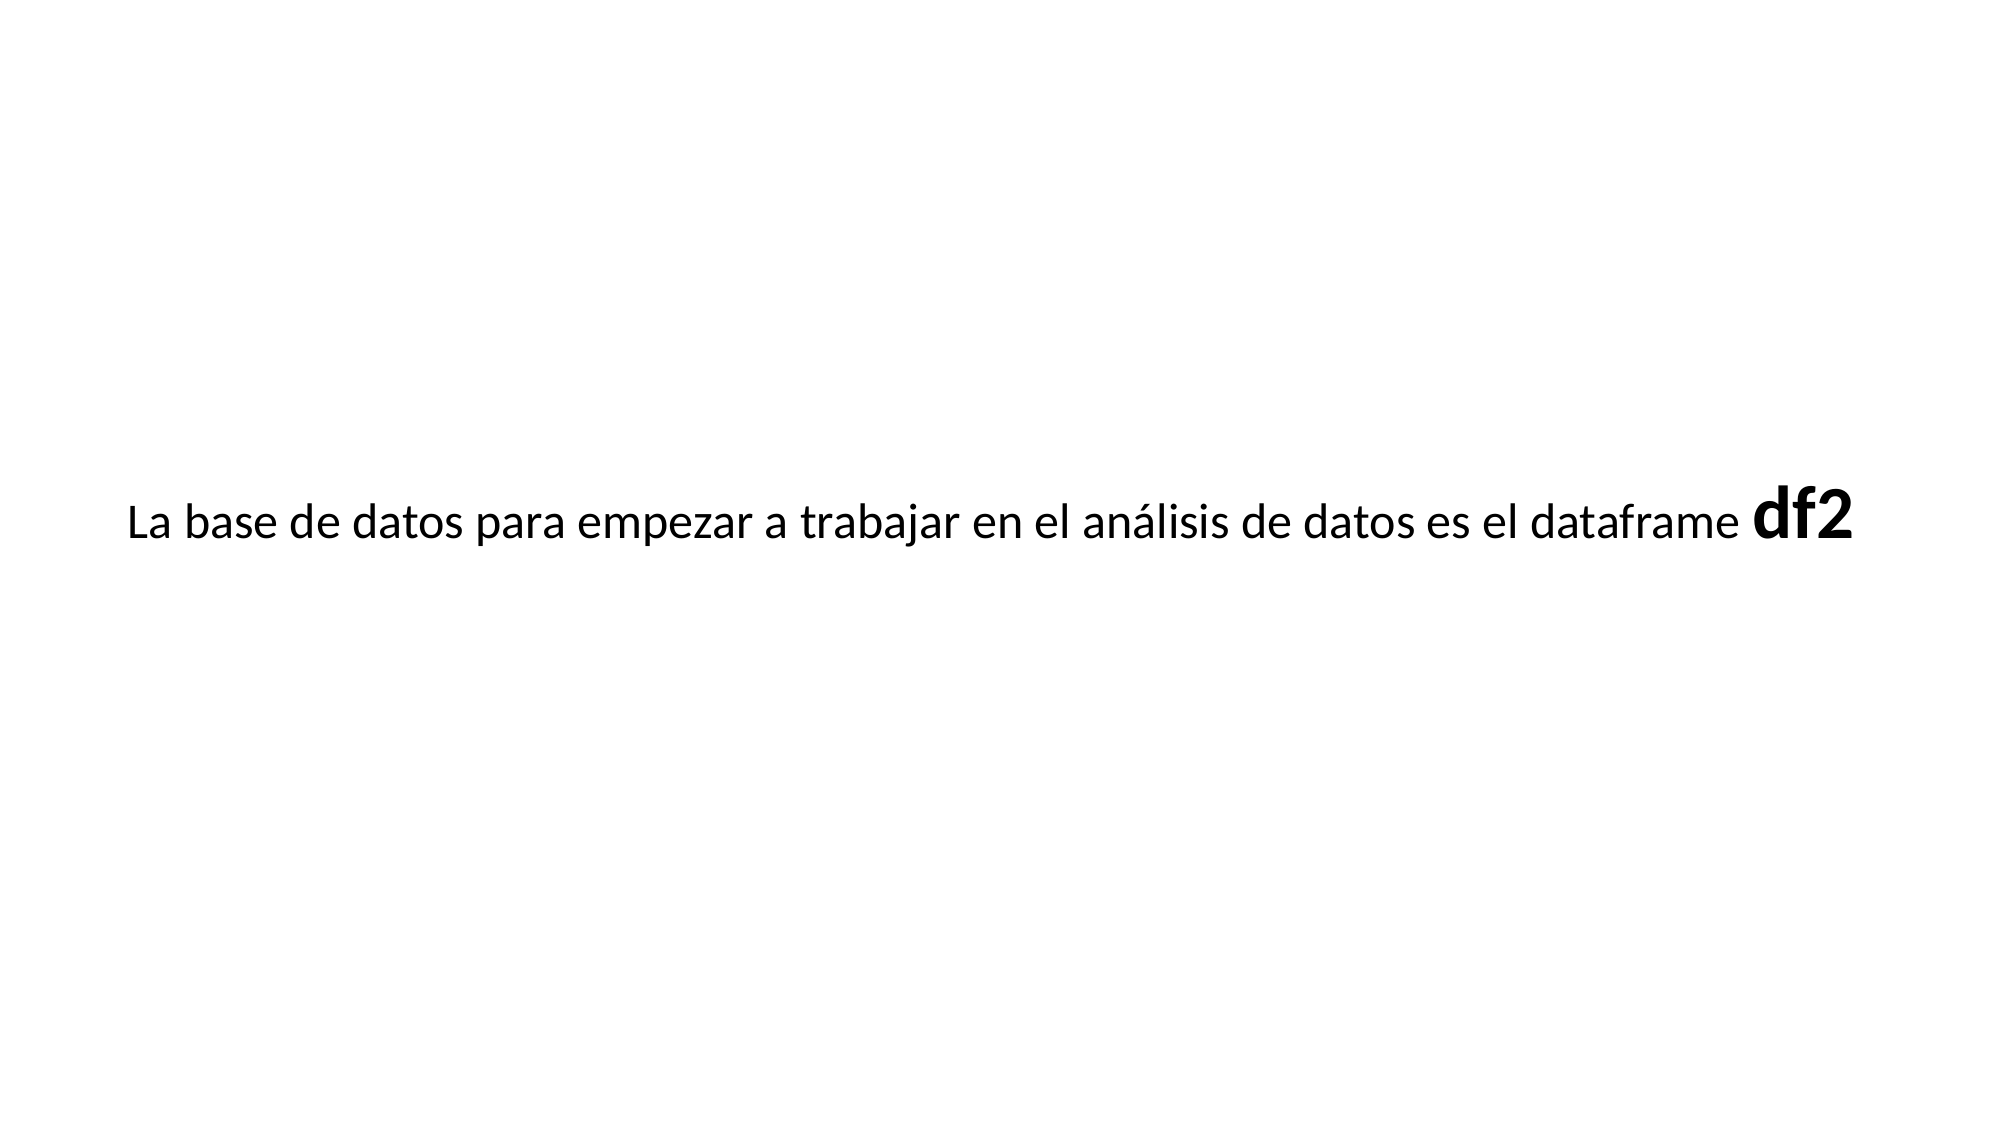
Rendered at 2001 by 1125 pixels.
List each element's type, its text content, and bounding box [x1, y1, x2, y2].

text_box La base de datos para empezar a trabajar en el análisis de datos es el dataframe df2 [0, 456, 1992, 562]
